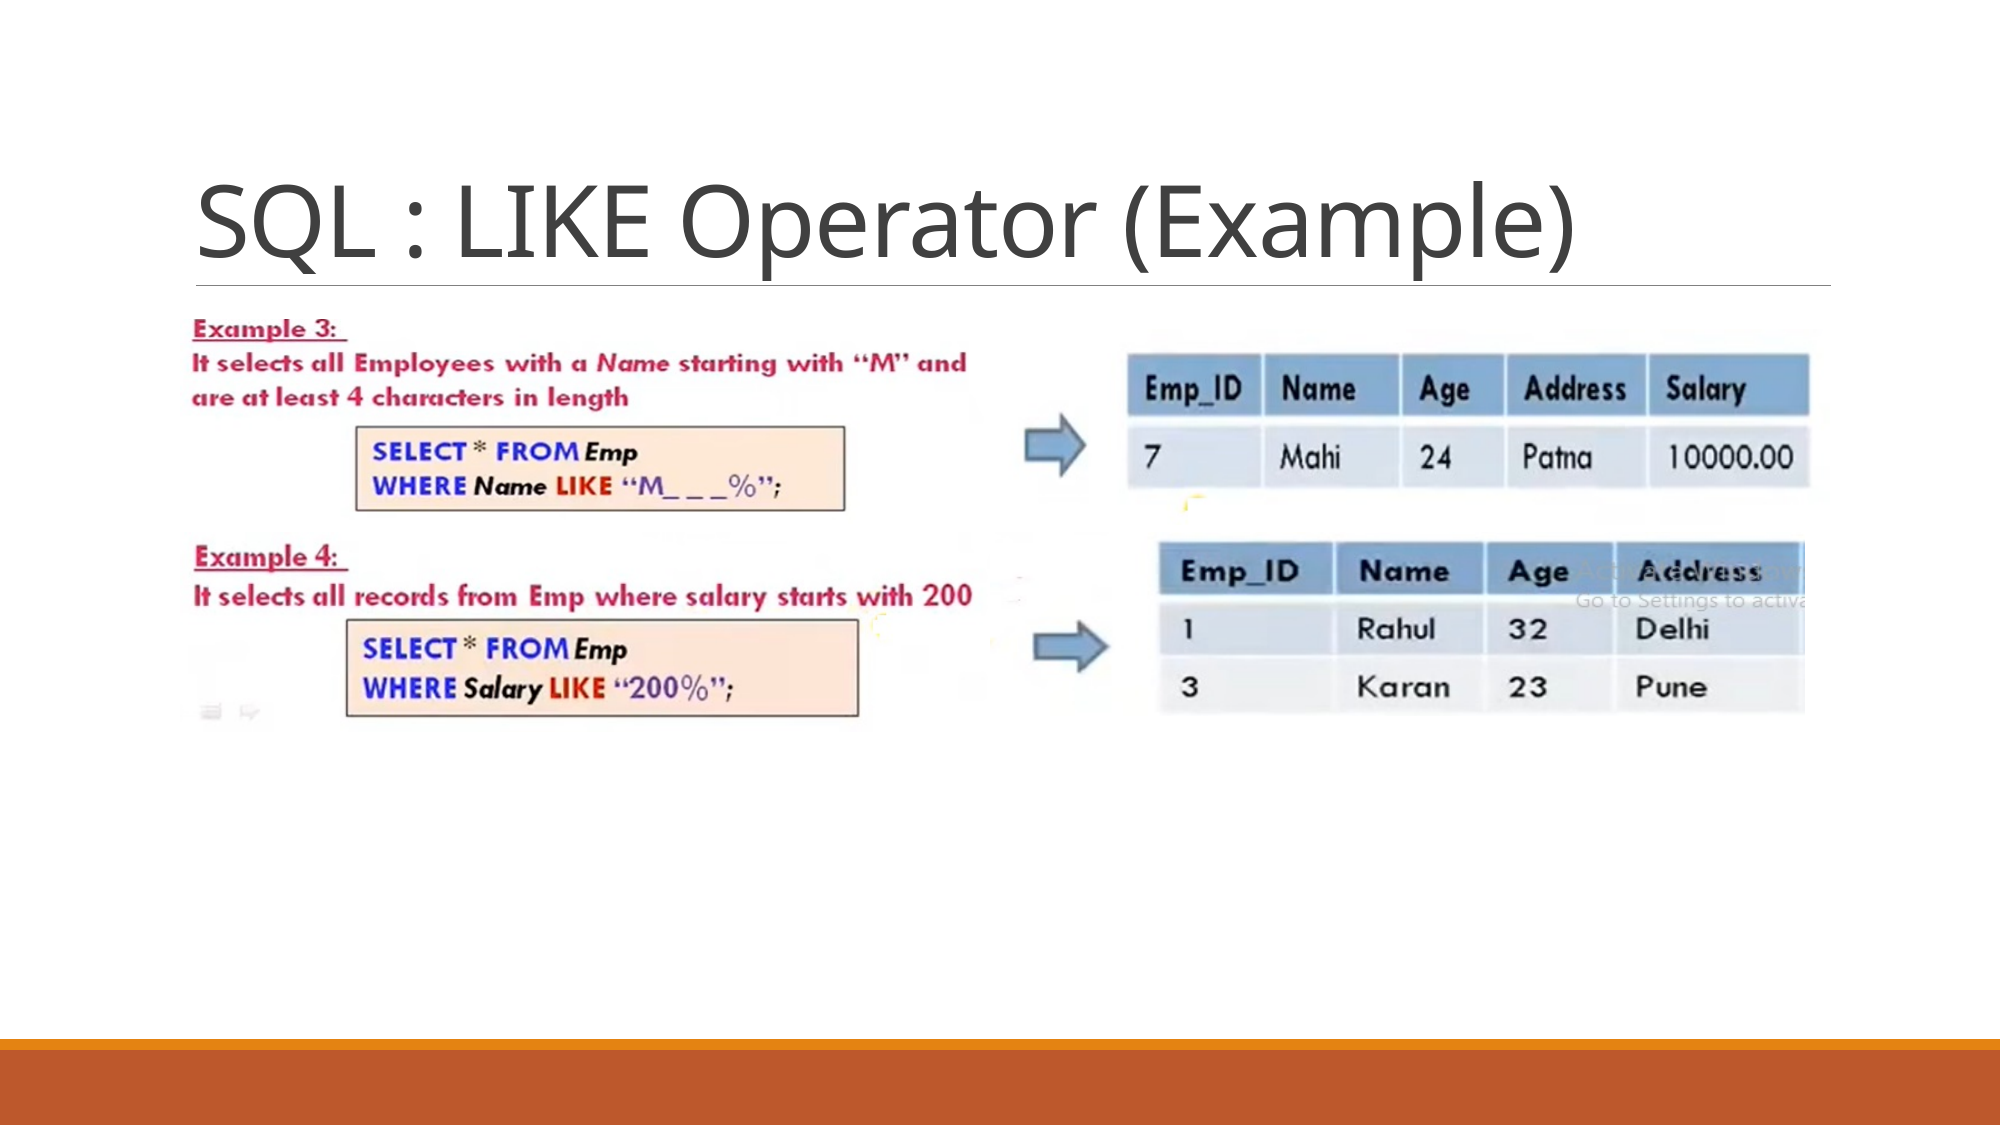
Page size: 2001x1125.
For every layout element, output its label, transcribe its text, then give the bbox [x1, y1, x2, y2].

picture [968, 328, 1831, 526]
title SQL : LIKE Operator (Example) [180, 47, 1830, 285]
picture [179, 532, 1805, 733]
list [179, 318, 1024, 531]
